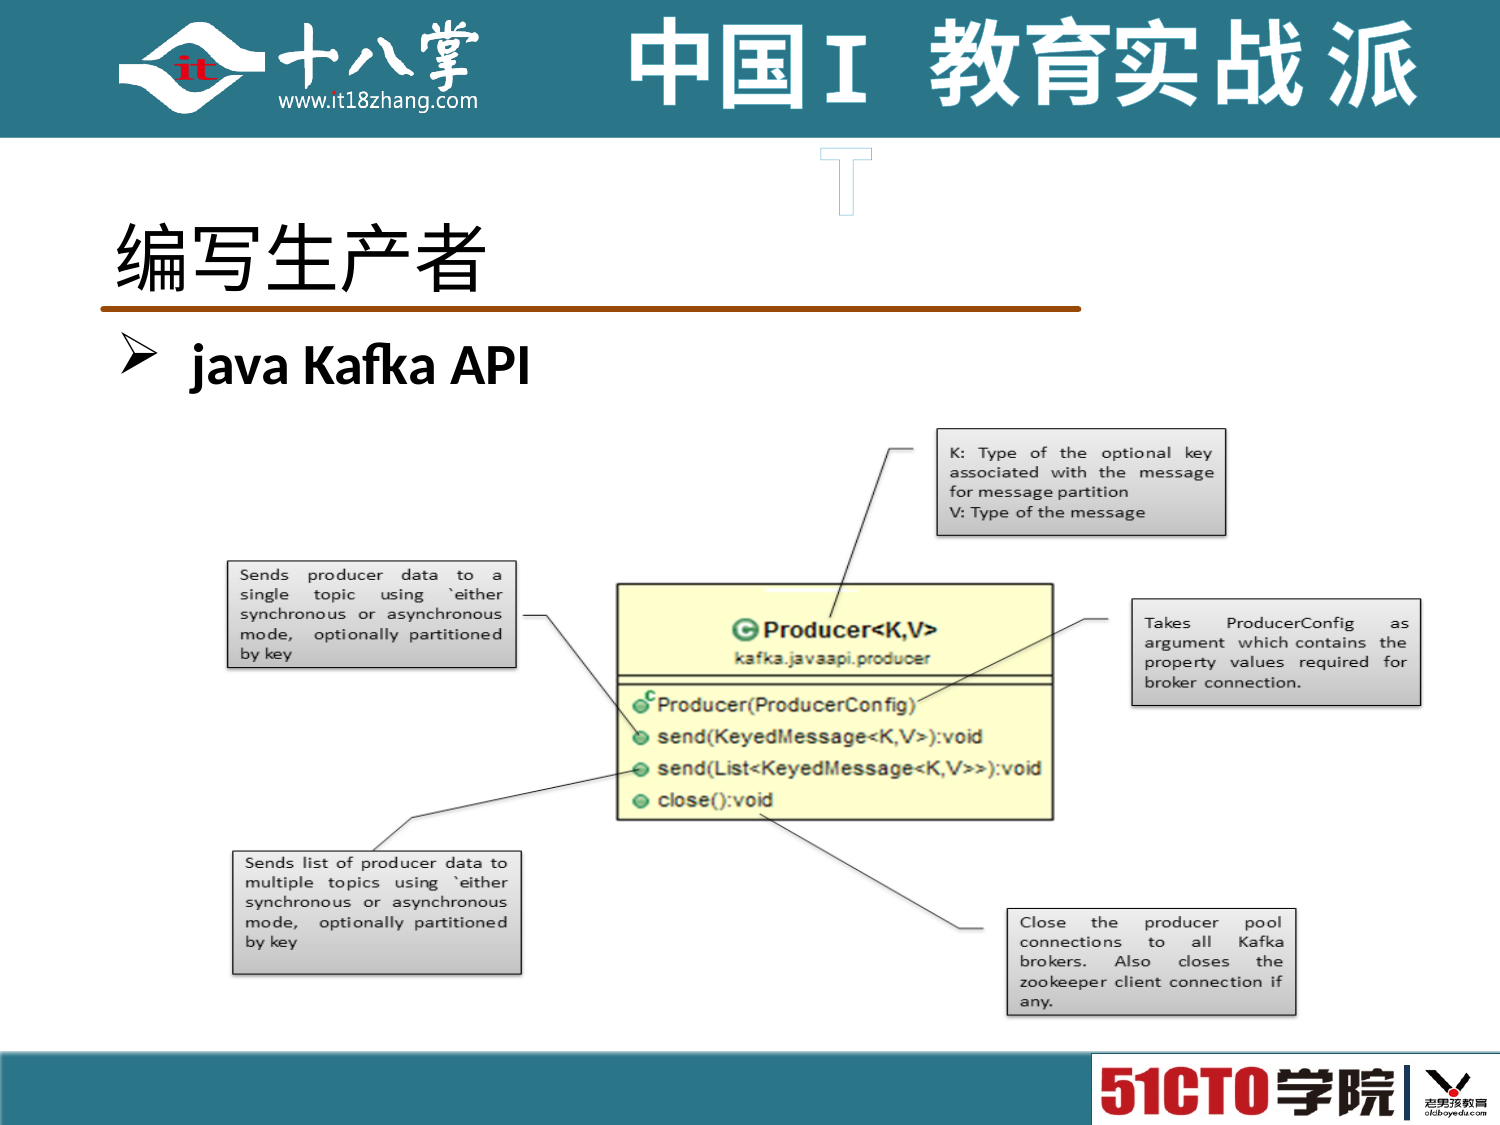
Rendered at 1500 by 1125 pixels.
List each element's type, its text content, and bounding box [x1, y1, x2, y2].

list java Kafka API [101, 318, 1424, 1035]
picture [119, 20, 479, 114]
picture [1092, 1054, 1500, 1125]
title 编写生产者 [100, 204, 1424, 303]
picture [218, 420, 1424, 1032]
